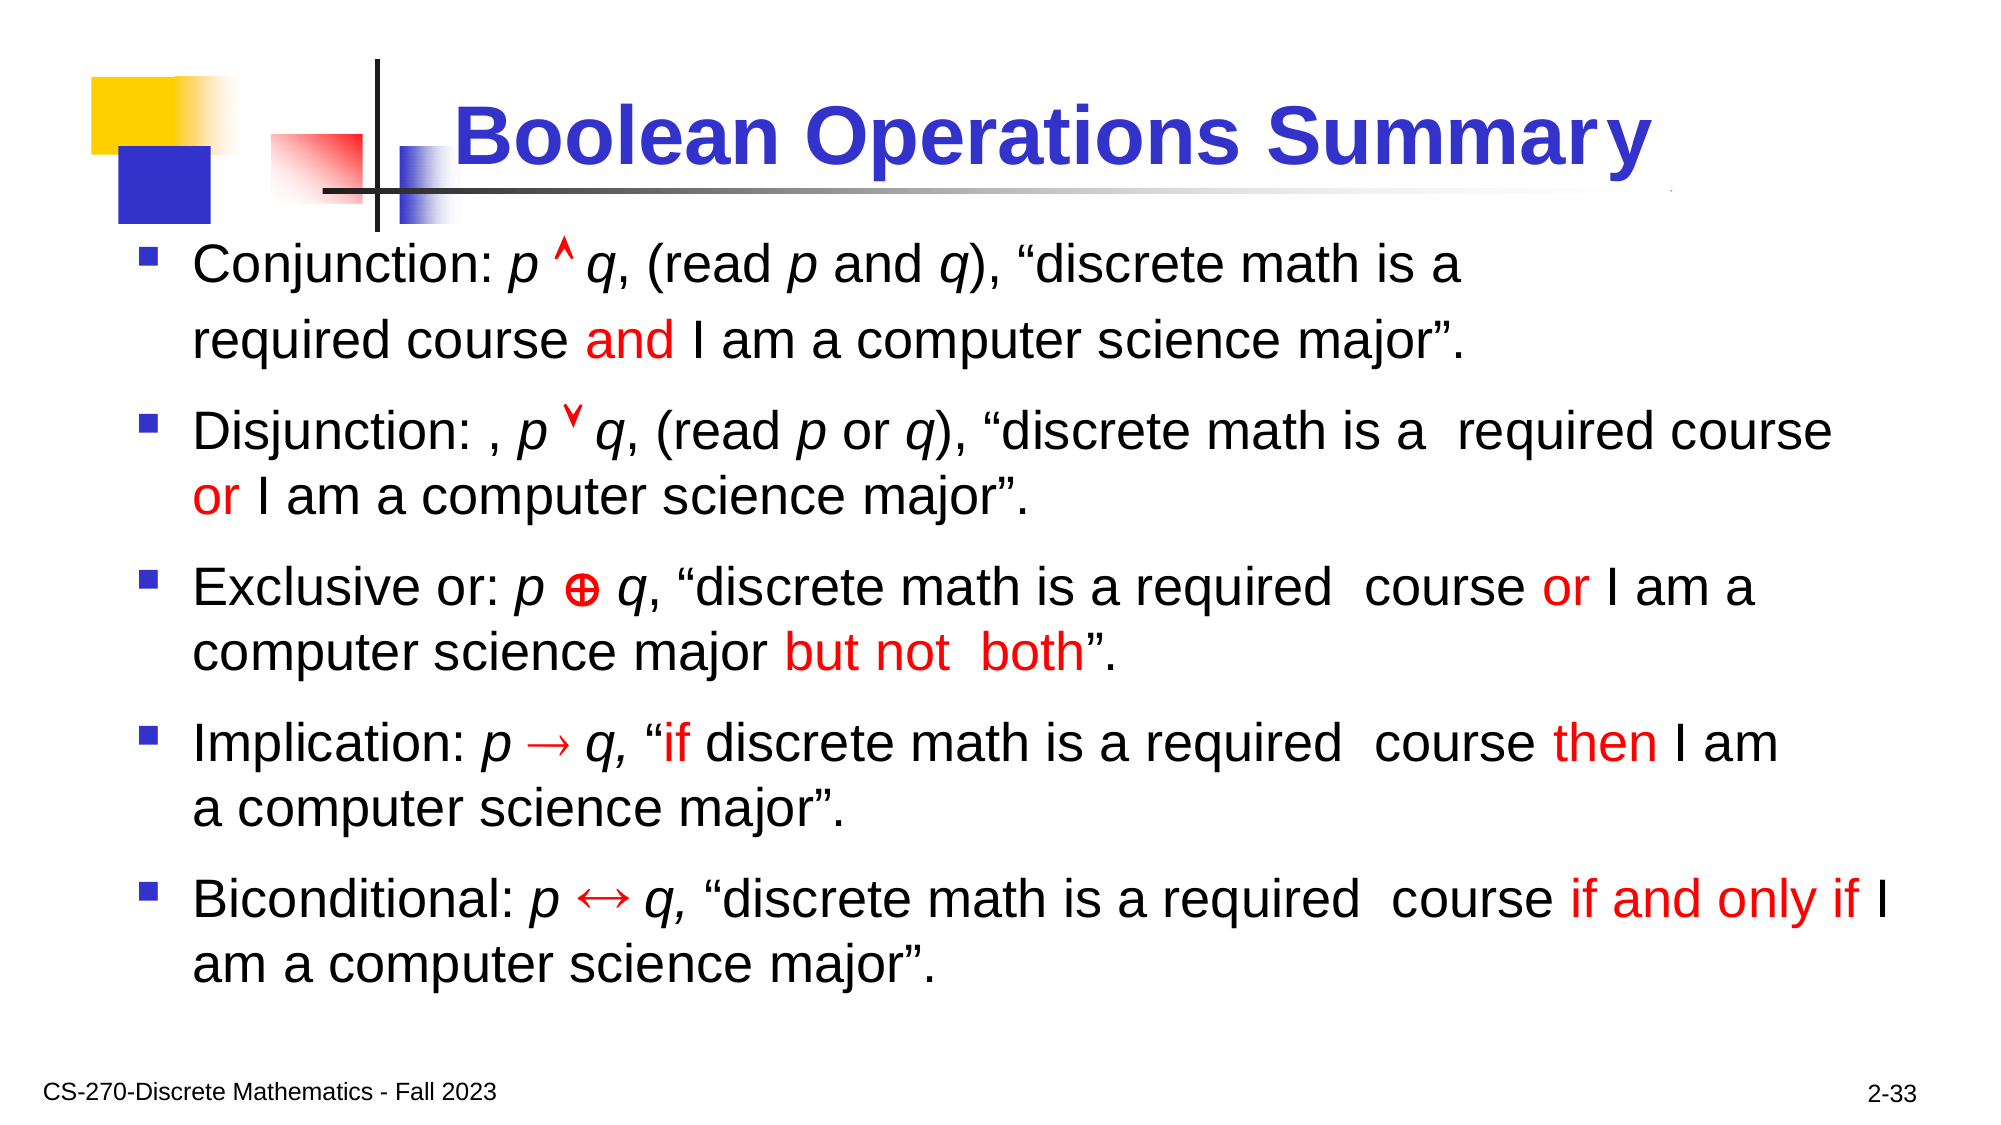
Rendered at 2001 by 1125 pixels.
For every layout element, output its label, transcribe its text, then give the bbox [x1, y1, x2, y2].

title Boolean Operations Summar y [268, 78, 1732, 269]
list required course and I am a computer science major”. Disjunction: , p  q, (read p or q), “discrete math is a required course or I am a computer science major”. Exclusive or: p  q, “discrete math is a required course or I am a computer science major but not both”. Implication: p  q, “if discrete math is a required course then I am a computer science major”. Biconditional: p  q, “discrete math is a required course if and only if I am a computer science major”. [134, 276, 1912, 994]
text_box Conjunction: p  q, (read p and q), “discrete math is a [134, 225, 1480, 276]
slide_number 2-33 [1865, 1077, 1941, 1125]
picture [174, 76, 247, 155]
footer CS-270-Discrete Mathematics - Fall 2023 [40, 1076, 689, 1125]
